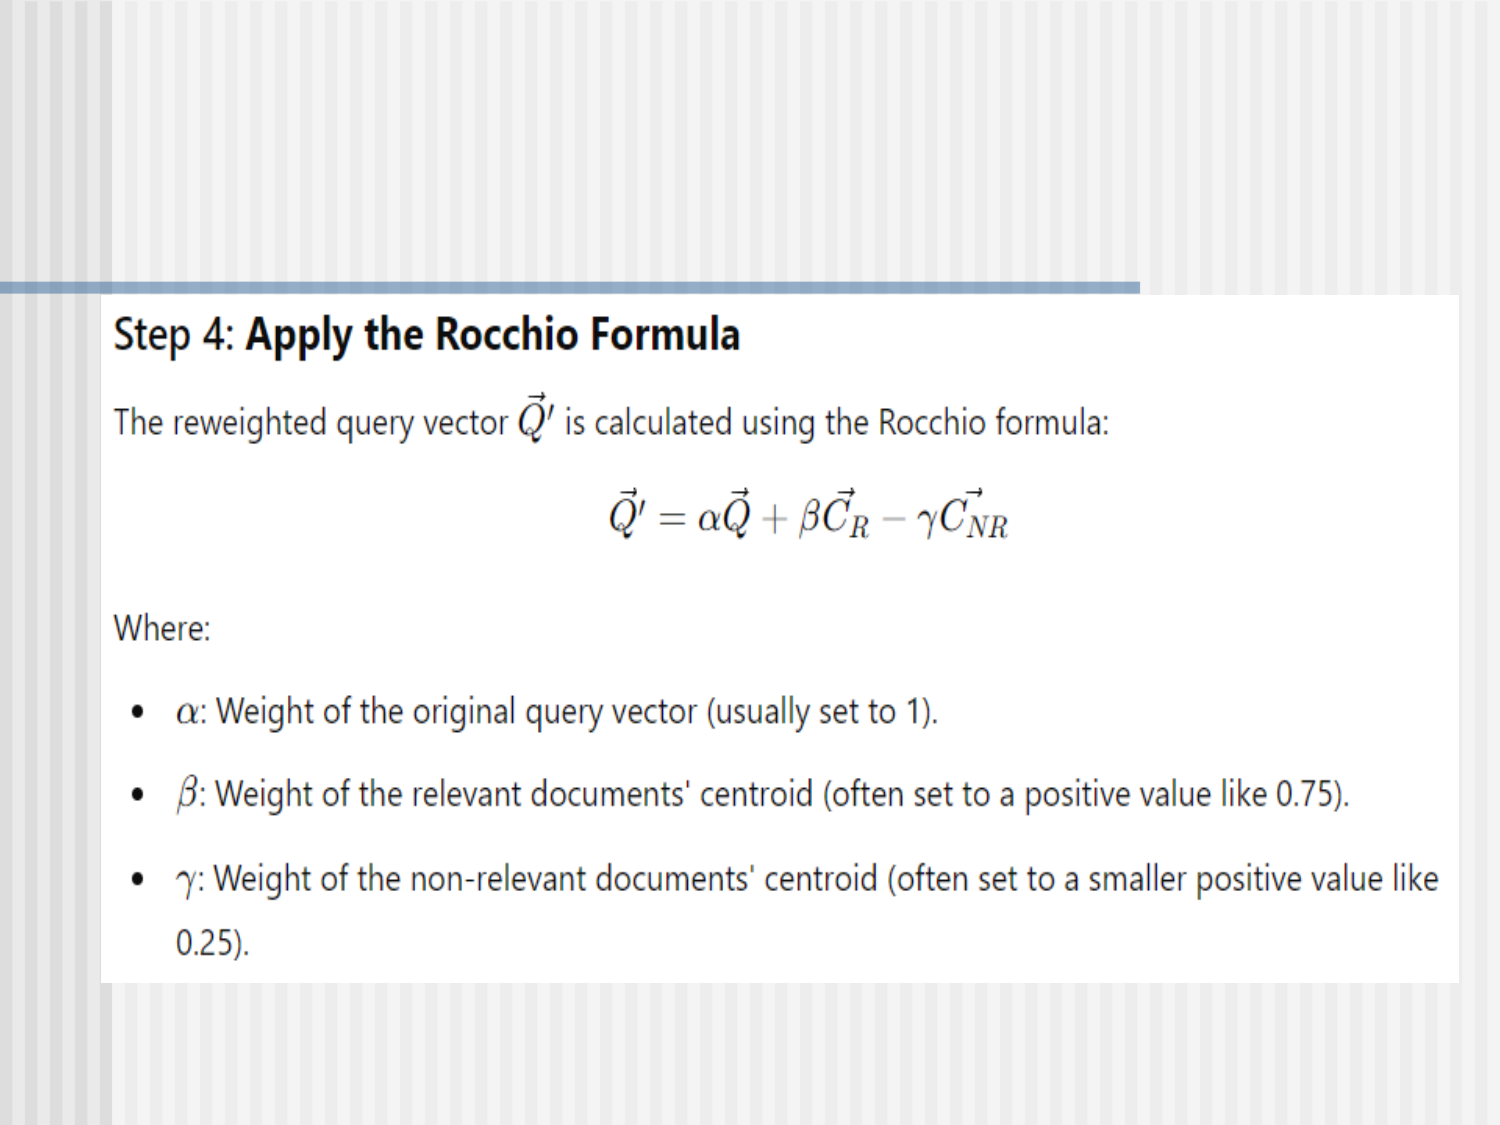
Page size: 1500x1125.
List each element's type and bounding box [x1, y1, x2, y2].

picture [100, 295, 1460, 984]
